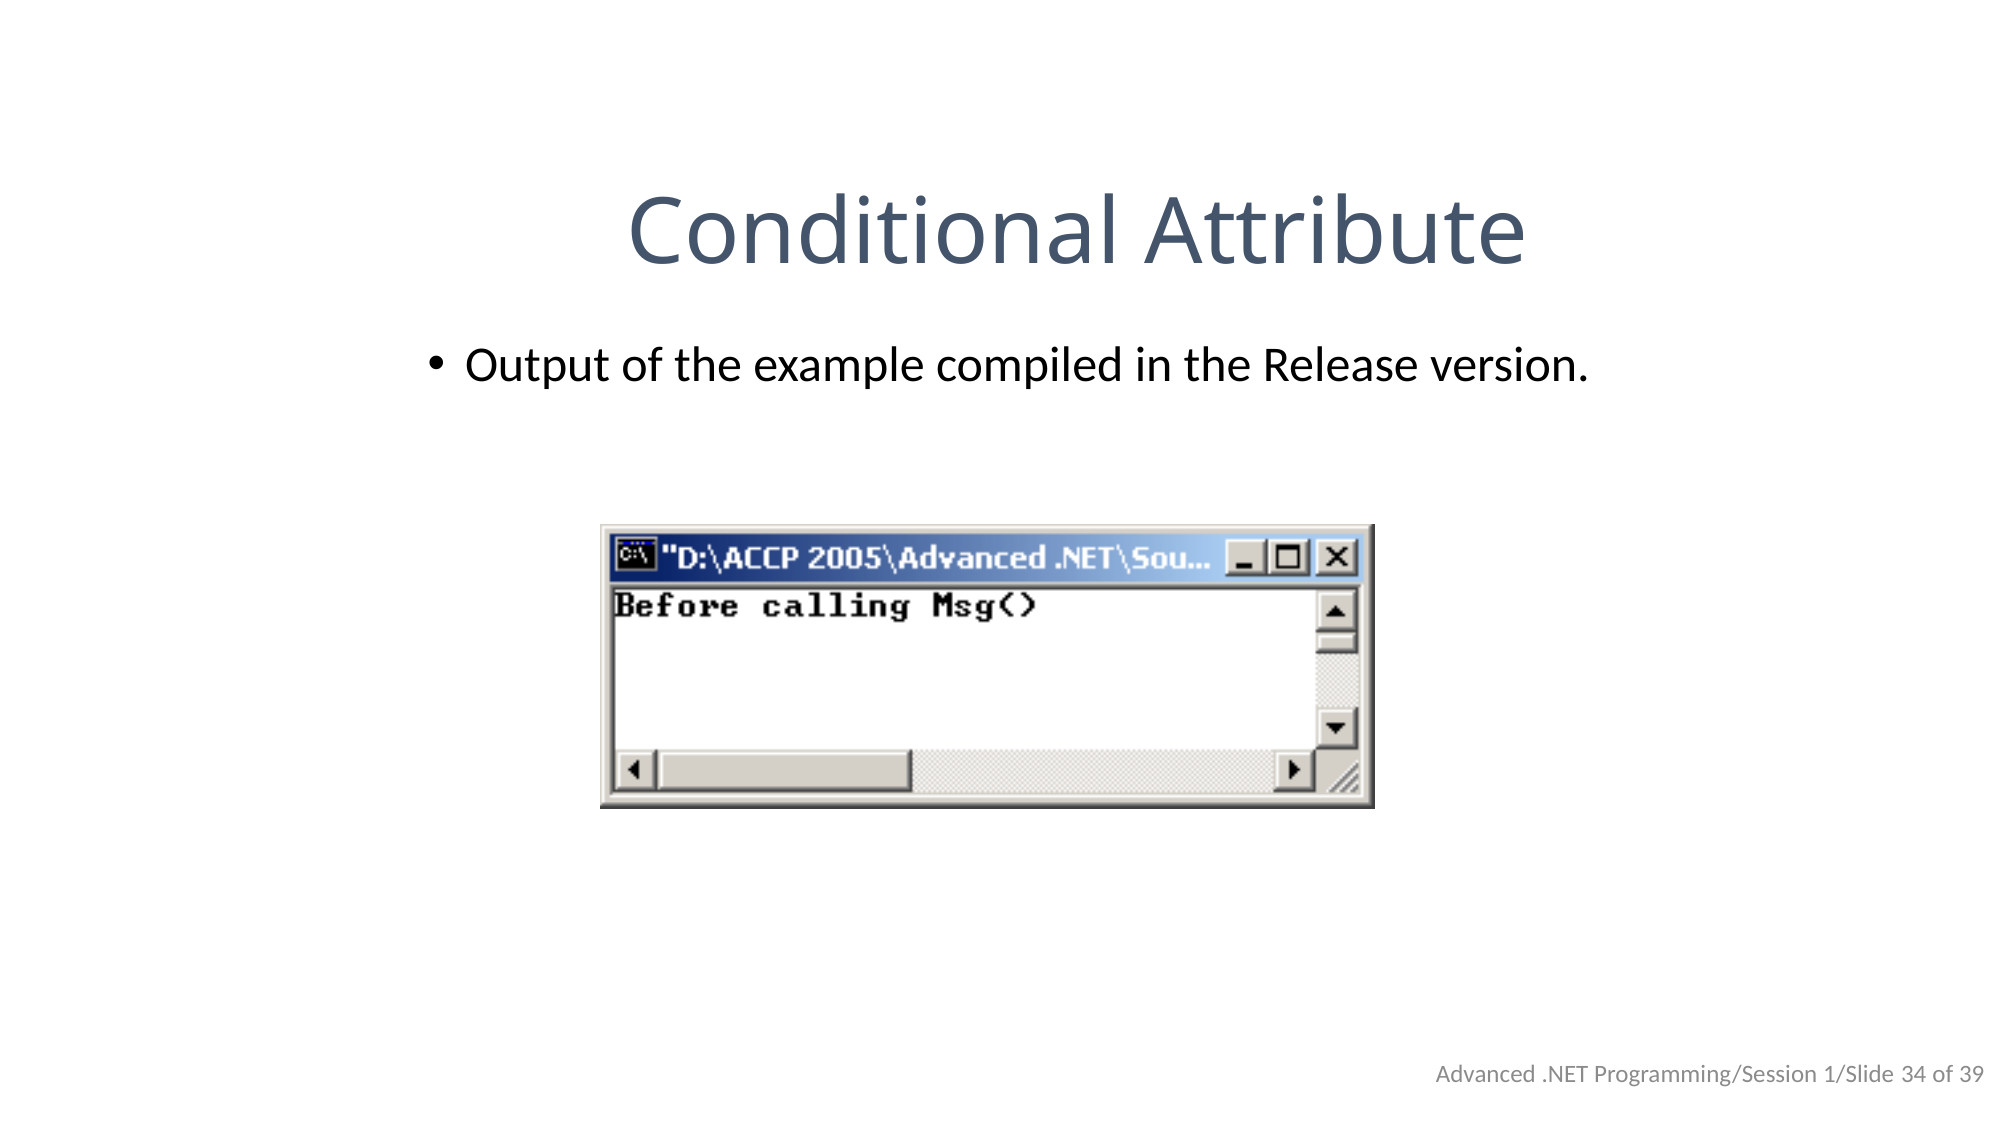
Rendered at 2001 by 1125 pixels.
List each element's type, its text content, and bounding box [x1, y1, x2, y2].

list Output of the example compiled in the Release version. [412, 331, 1656, 538]
text_box Conditional Attribute [438, 101, 1718, 289]
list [599, 524, 1375, 810]
footer Advanced .NET Programming/Session 1/Slide 34 of 39 [1237, 1034, 2000, 1110]
